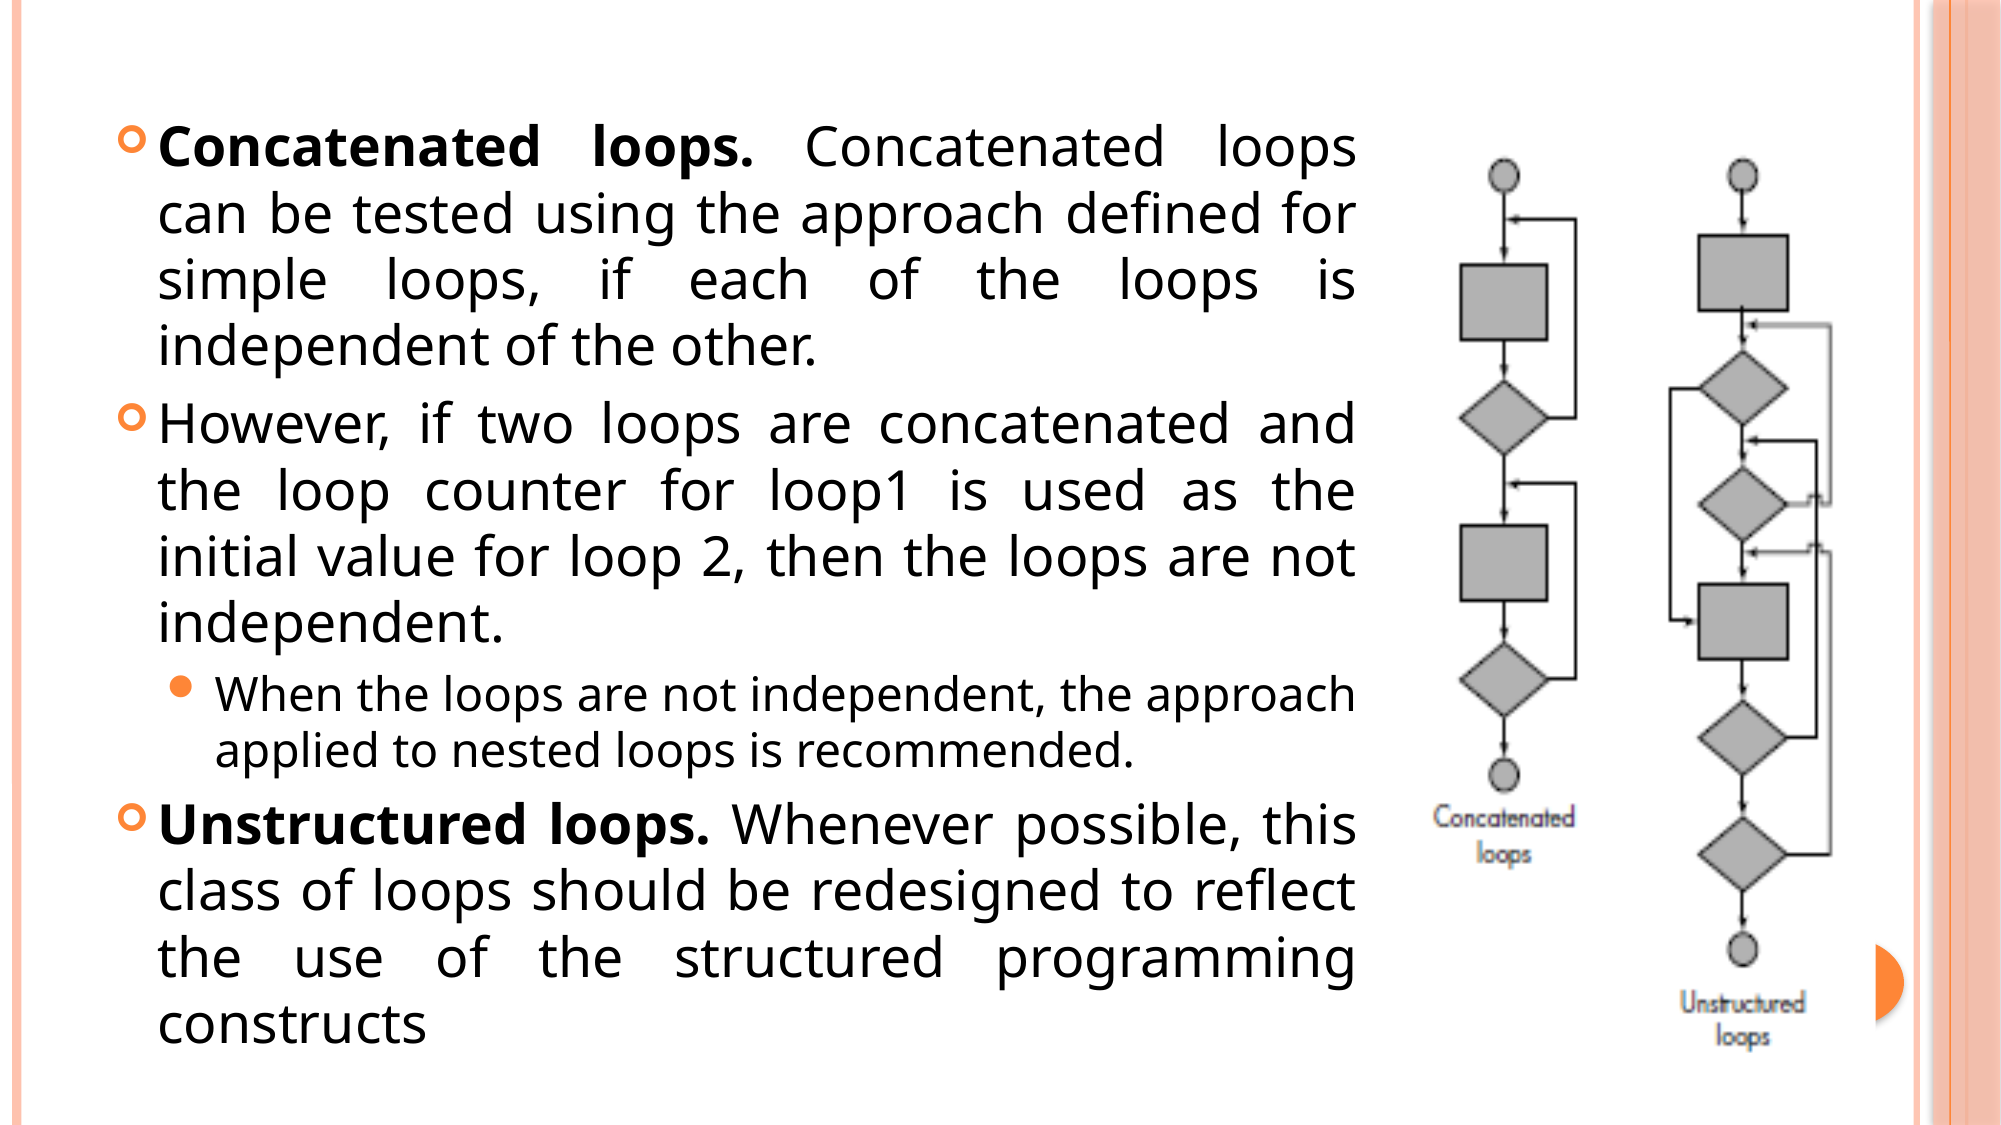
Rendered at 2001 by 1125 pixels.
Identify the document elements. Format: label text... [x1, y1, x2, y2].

list Concatenated loops. Concatenated loops can be tested using the approach defined for simple loops, if each of the loops is independent of the other. However, if two loops are concatenated and the loop counter for loop1 is used as the initial value for loop 2, then the loops are not independent. When the loops are not independent, the approach applied to nested loops is recommended. Unstructured loops. Whenever possible, this class of loops should be redesigned to reflect the use of the structured programming constructs [99, 104, 1373, 1078]
picture [1405, 107, 1877, 1063]
